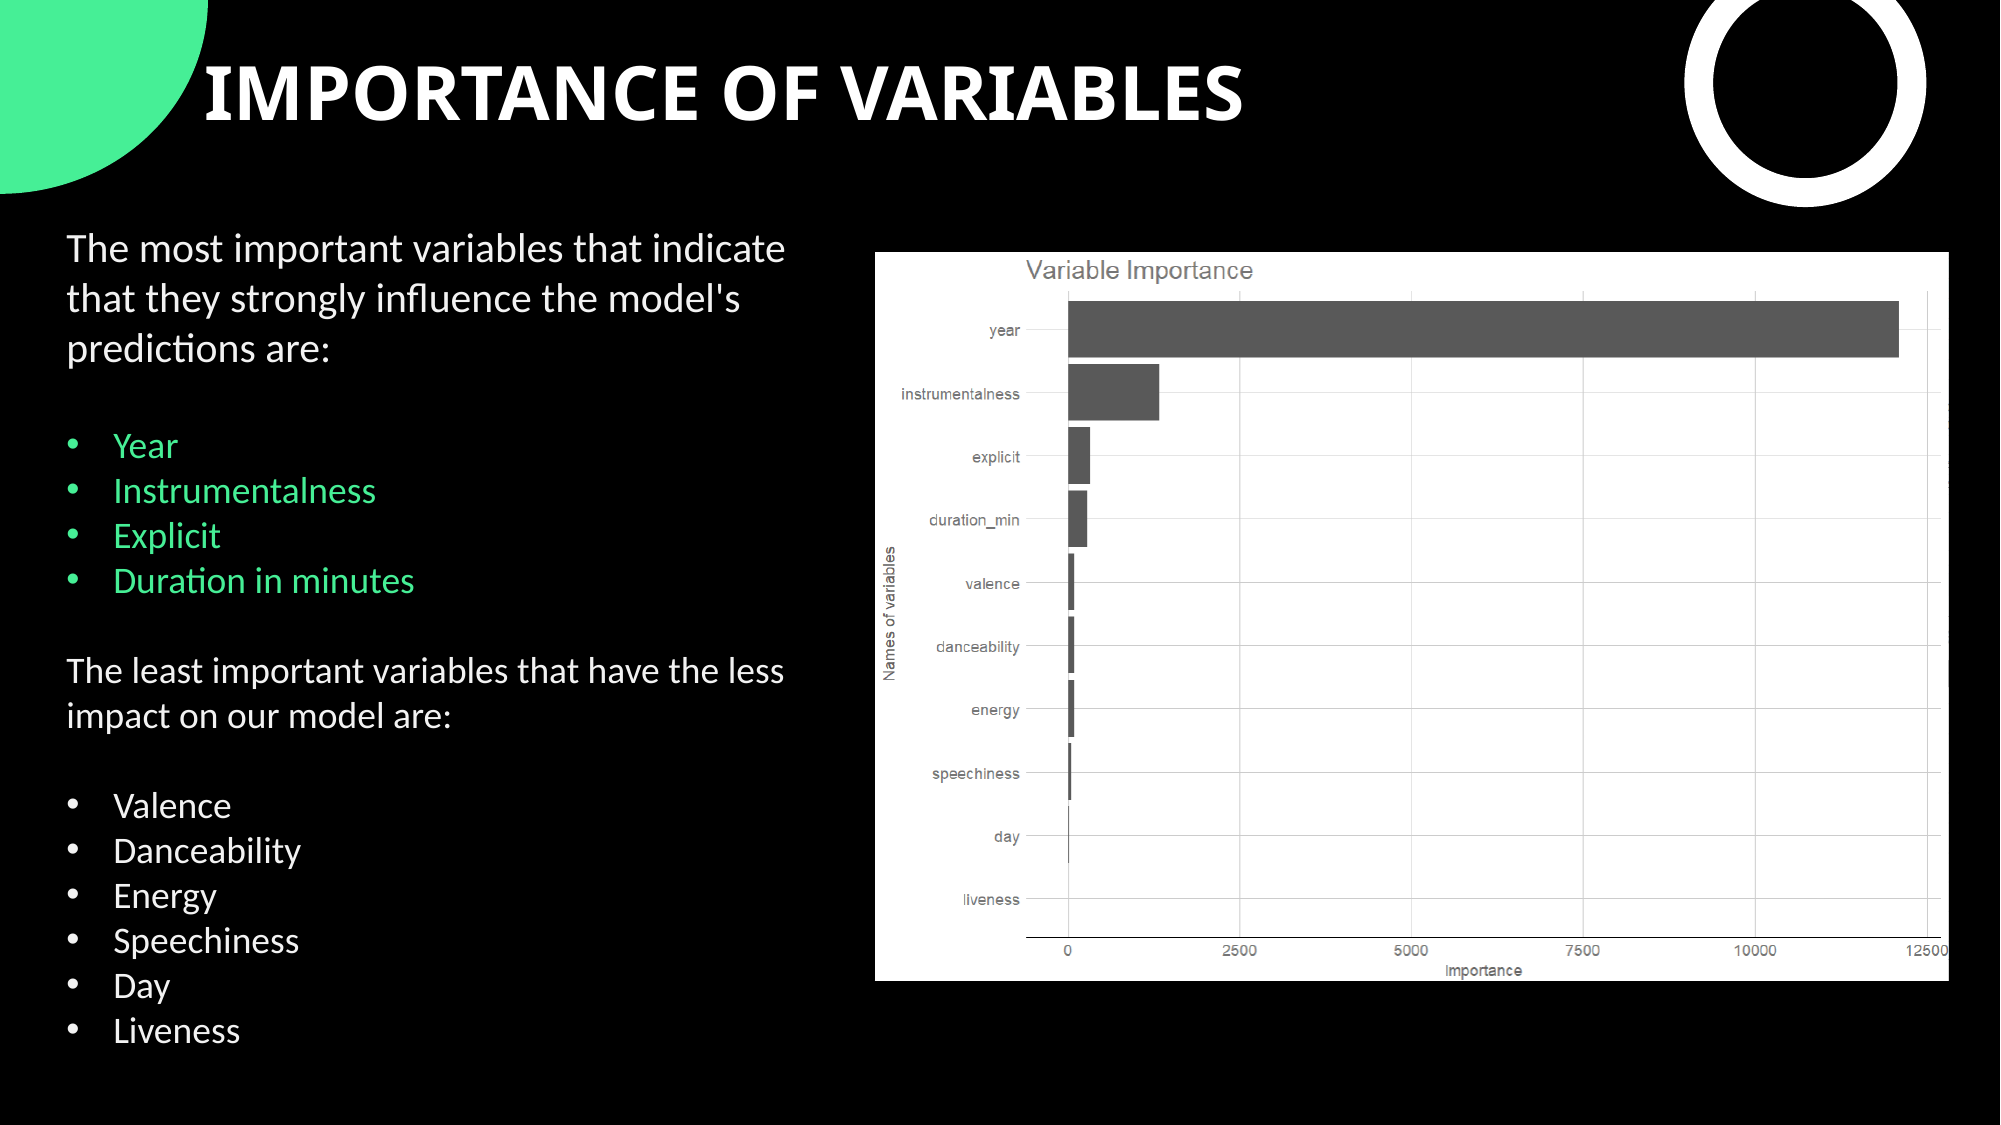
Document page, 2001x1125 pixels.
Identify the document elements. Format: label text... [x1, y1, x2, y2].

text_box [0, 0, 209, 195]
text_box IMPORTANCE OF VARIABLES [189, 38, 1633, 144]
text_box The most important variables that indicate that they strongly influence the model's predictions are: Year Instrumentalness Explicit Duration in minutes The least important variables that have the less impact on our model are: Valence Danceability Energy Speechiness Day Liveness [51, 213, 847, 1059]
picture [874, 252, 1949, 981]
text_box [1684, 0, 1927, 208]
